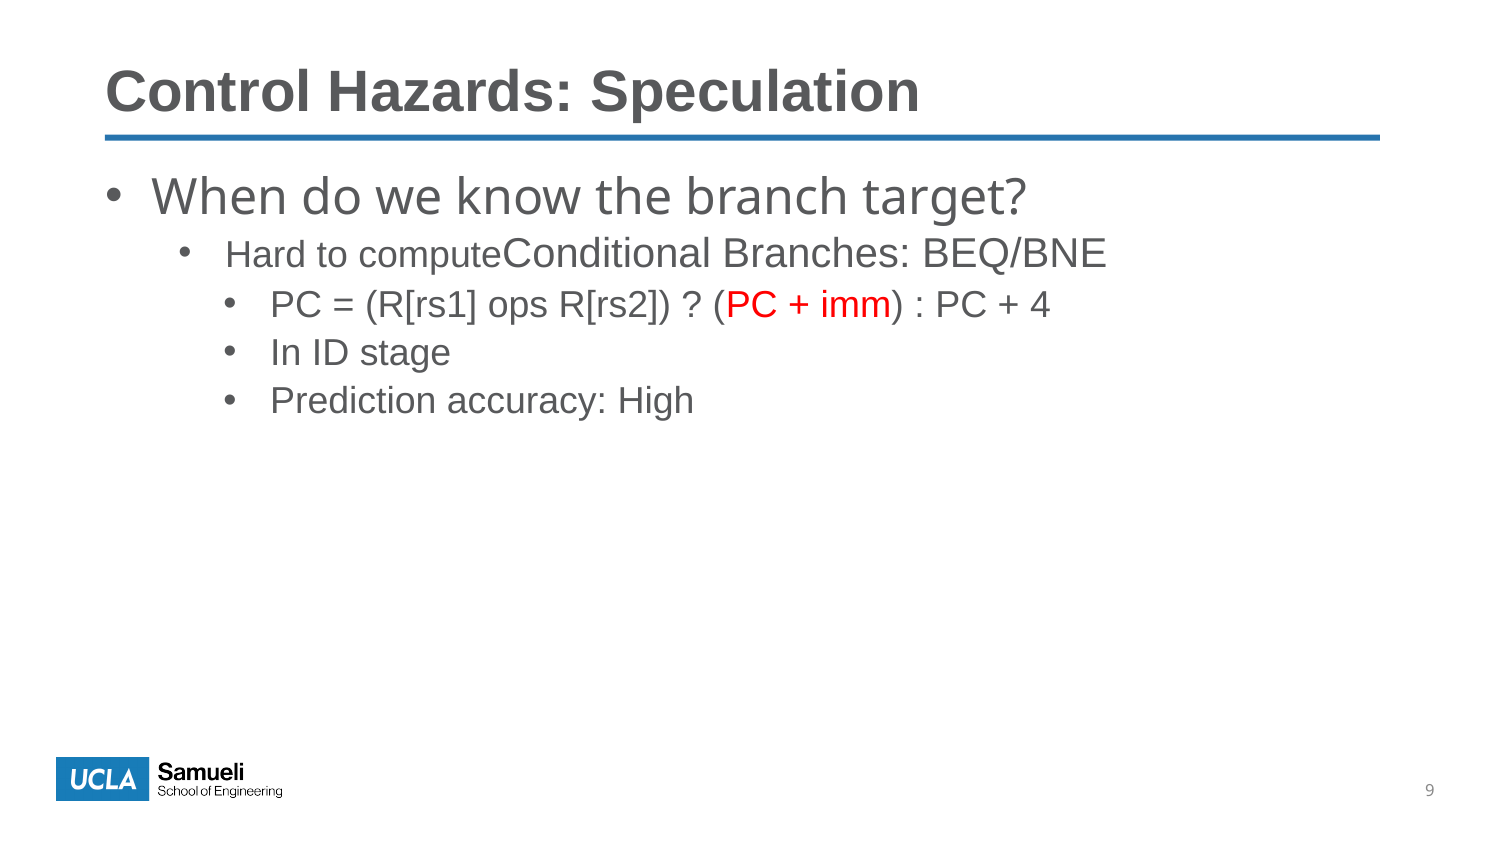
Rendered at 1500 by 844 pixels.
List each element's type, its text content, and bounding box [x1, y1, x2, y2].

text_box Control Hazards: Speculation [104, 61, 1380, 125]
text_box When do we know the branch target? Hard to computeConditional Branches: BEQ/BNE PC = (R[rs1] ops R[rs2]) ? (PC + imm) : PC + 4 In ID stage Prediction accuracy: High [104, 164, 1444, 422]
slide_number 9 [1425, 780, 1500, 840]
picture [56, 757, 282, 801]
